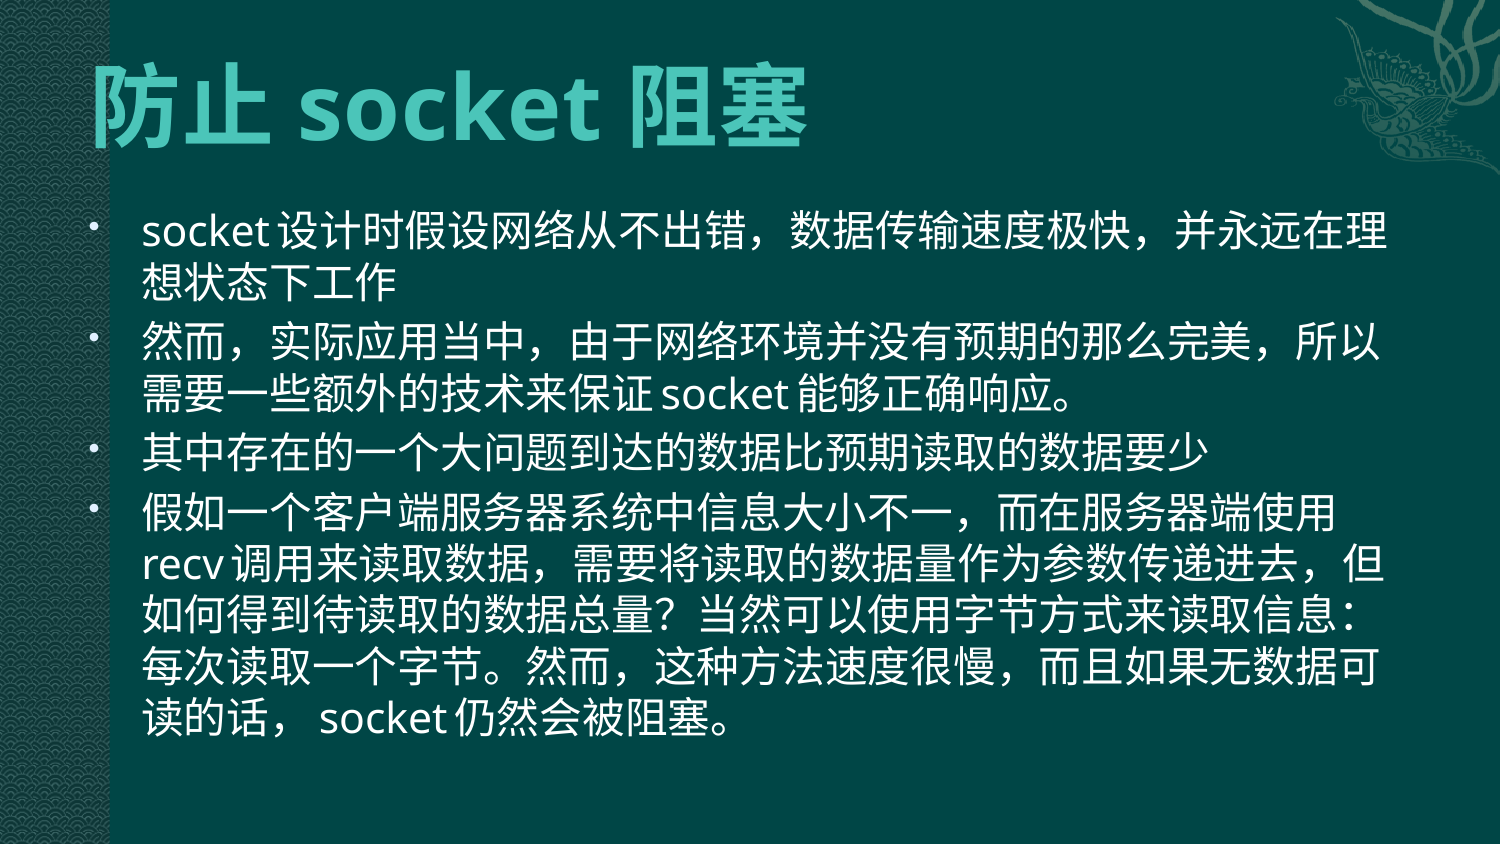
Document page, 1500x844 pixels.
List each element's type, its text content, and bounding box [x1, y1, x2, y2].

list socket设计时假设网络从不出错，数据传输速度极快，并永远在理想状态下工作 然而，实际应用当中，由于网络环境并没有预期的那么完美，所以需要一些额外的技术来保证socket能够正确响应。 其中存在的一个大问题到达的数据比预期读取的数据要少 假如一个客户端服务器系统中信息大小不一，而在服务器端使用recv调用来读取数据，需要将读取的数据量作为参数传递进去，但如何得到待读取的数据总量？当然可以使用字节方式来读取信息：每次读取一个字节。然而，这种方法速度很慢，而且如果无数据可读的话，socket仍然会被阻塞。 [75, 196, 1425, 754]
title 防止socket阻塞 [75, 33, 1351, 175]
picture [0, 0, 110, 844]
